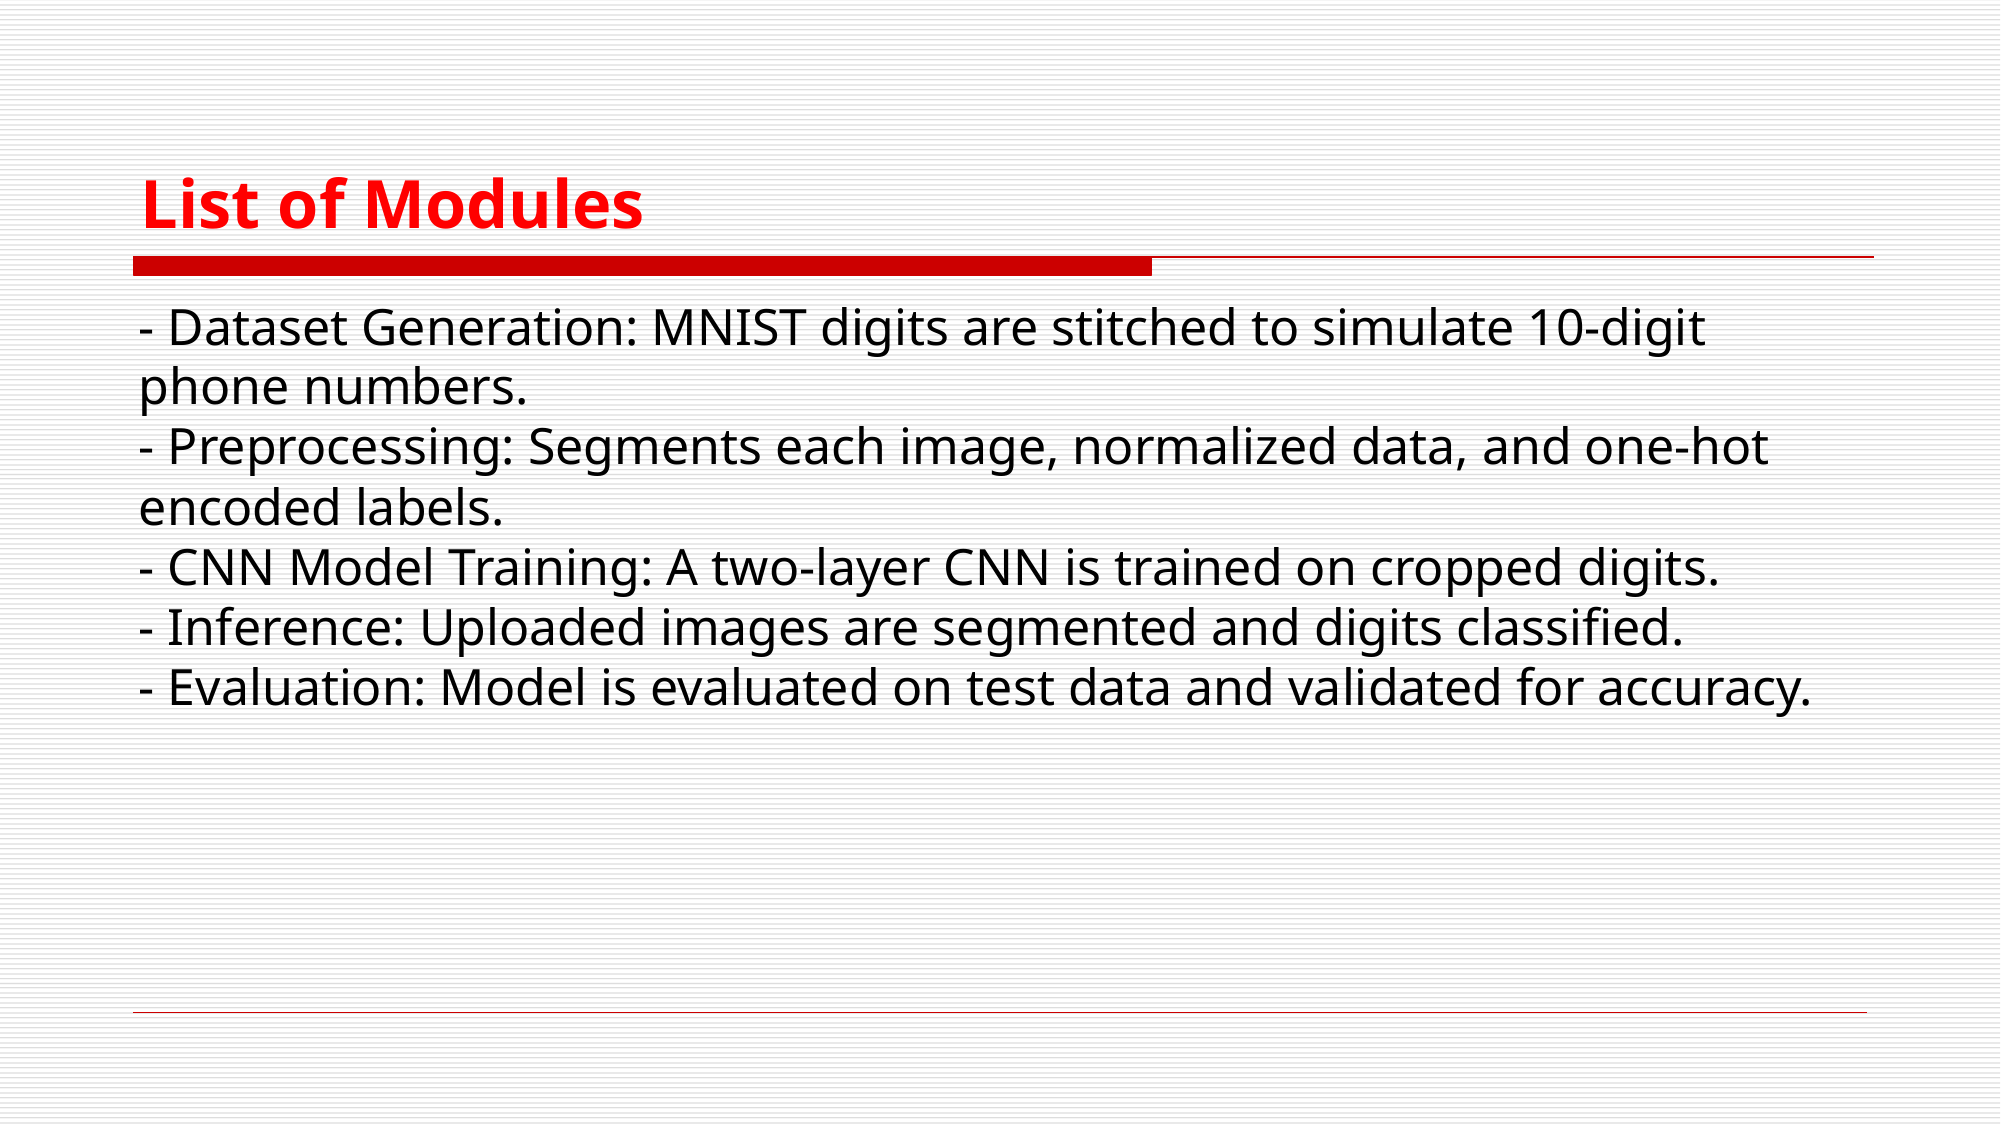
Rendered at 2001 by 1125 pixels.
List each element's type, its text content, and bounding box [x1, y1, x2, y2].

picture [0, 0, 2001, 1125]
list - Dataset Generation: MNIST digits are stitched to simulate 10-digit phone numbers. - Preprocessing: Segments each image, normalized data, and one-hot encoded labels. - CNN Model Training: A two-layer CNN is trained on cropped digits. - Inference: Uploaded images are segmented and digits classified. - Evaluation: Model is evaluated on test data and validated for accuracy. [123, 287, 1874, 988]
title List of Modules [125, 50, 1876, 250]
